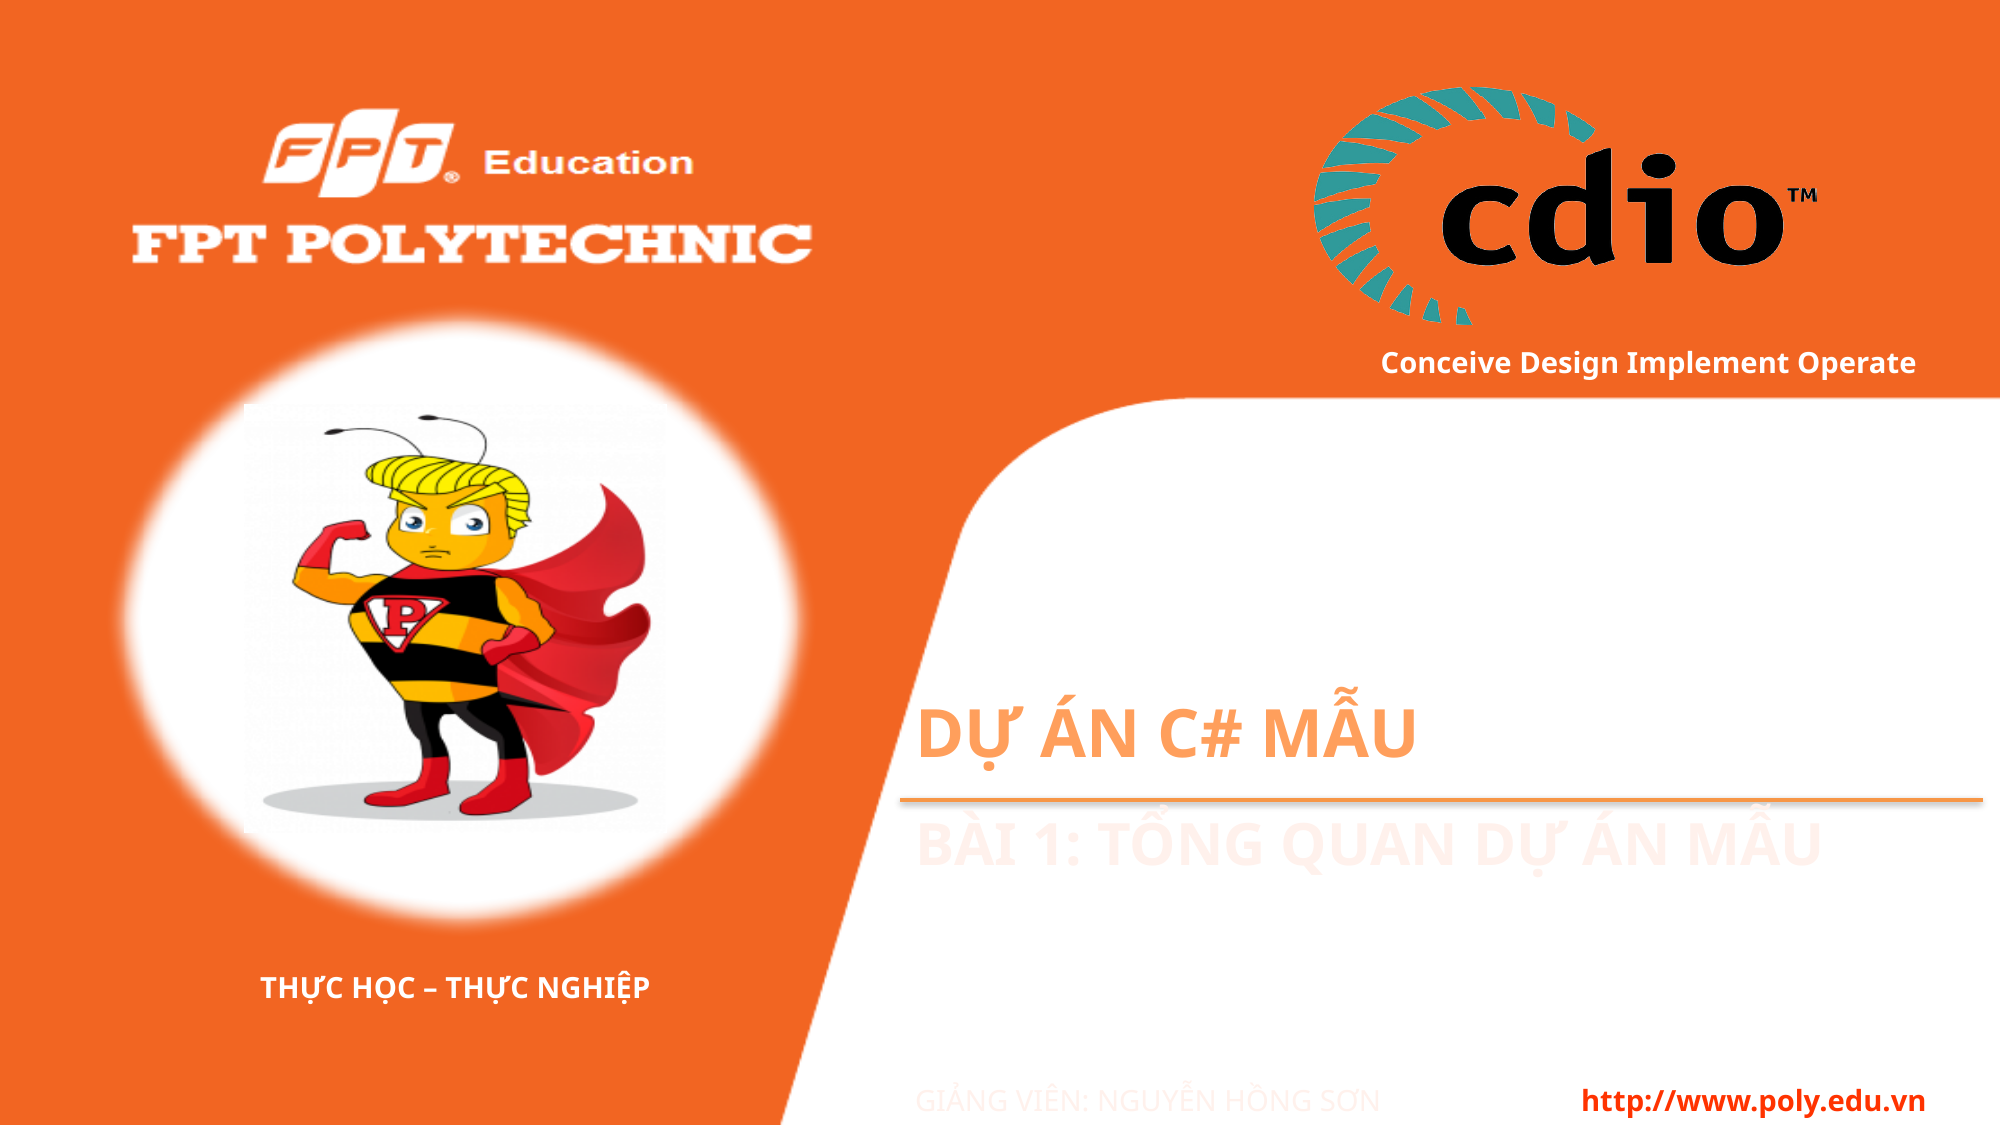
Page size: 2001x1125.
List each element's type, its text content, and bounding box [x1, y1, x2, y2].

title Dự Án C# Mẫu [900, 662, 1984, 799]
subtitle Bài 1: Tổng Quan Dự Án Mẫu [900, 800, 1984, 950]
text_box Giảng viên: NGUYỄN HỒNG SƠN [900, 1074, 2000, 1125]
picture [0, 0, 2000, 1125]
